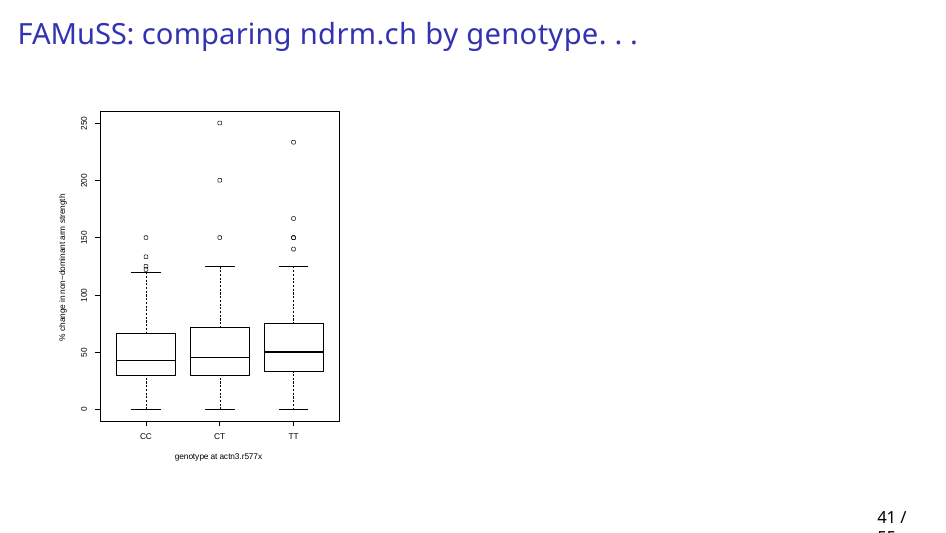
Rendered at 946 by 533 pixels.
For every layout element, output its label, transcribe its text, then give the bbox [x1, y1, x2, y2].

text_box 200 [78, 171, 89, 190]
slide_number 41 / 55 [871, 501, 930, 533]
text_box 50 [78, 345, 89, 360]
text_box 250 [78, 114, 90, 133]
text_box CT [212, 435, 228, 441]
text_box 100 [78, 285, 89, 305]
text_box FAMuSS: comparing ndrm.ch by genotype. . . [15, 12, 698, 50]
text_box % change in non−dominant arm strength [56, 187, 71, 344]
text_box 0 [78, 405, 89, 414]
text_box 150 [78, 228, 89, 247]
text_box genotype at actn3.r577x [172, 448, 267, 461]
text_box CC [137, 435, 155, 441]
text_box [94, 111, 340, 427]
text_box TT [286, 435, 301, 441]
